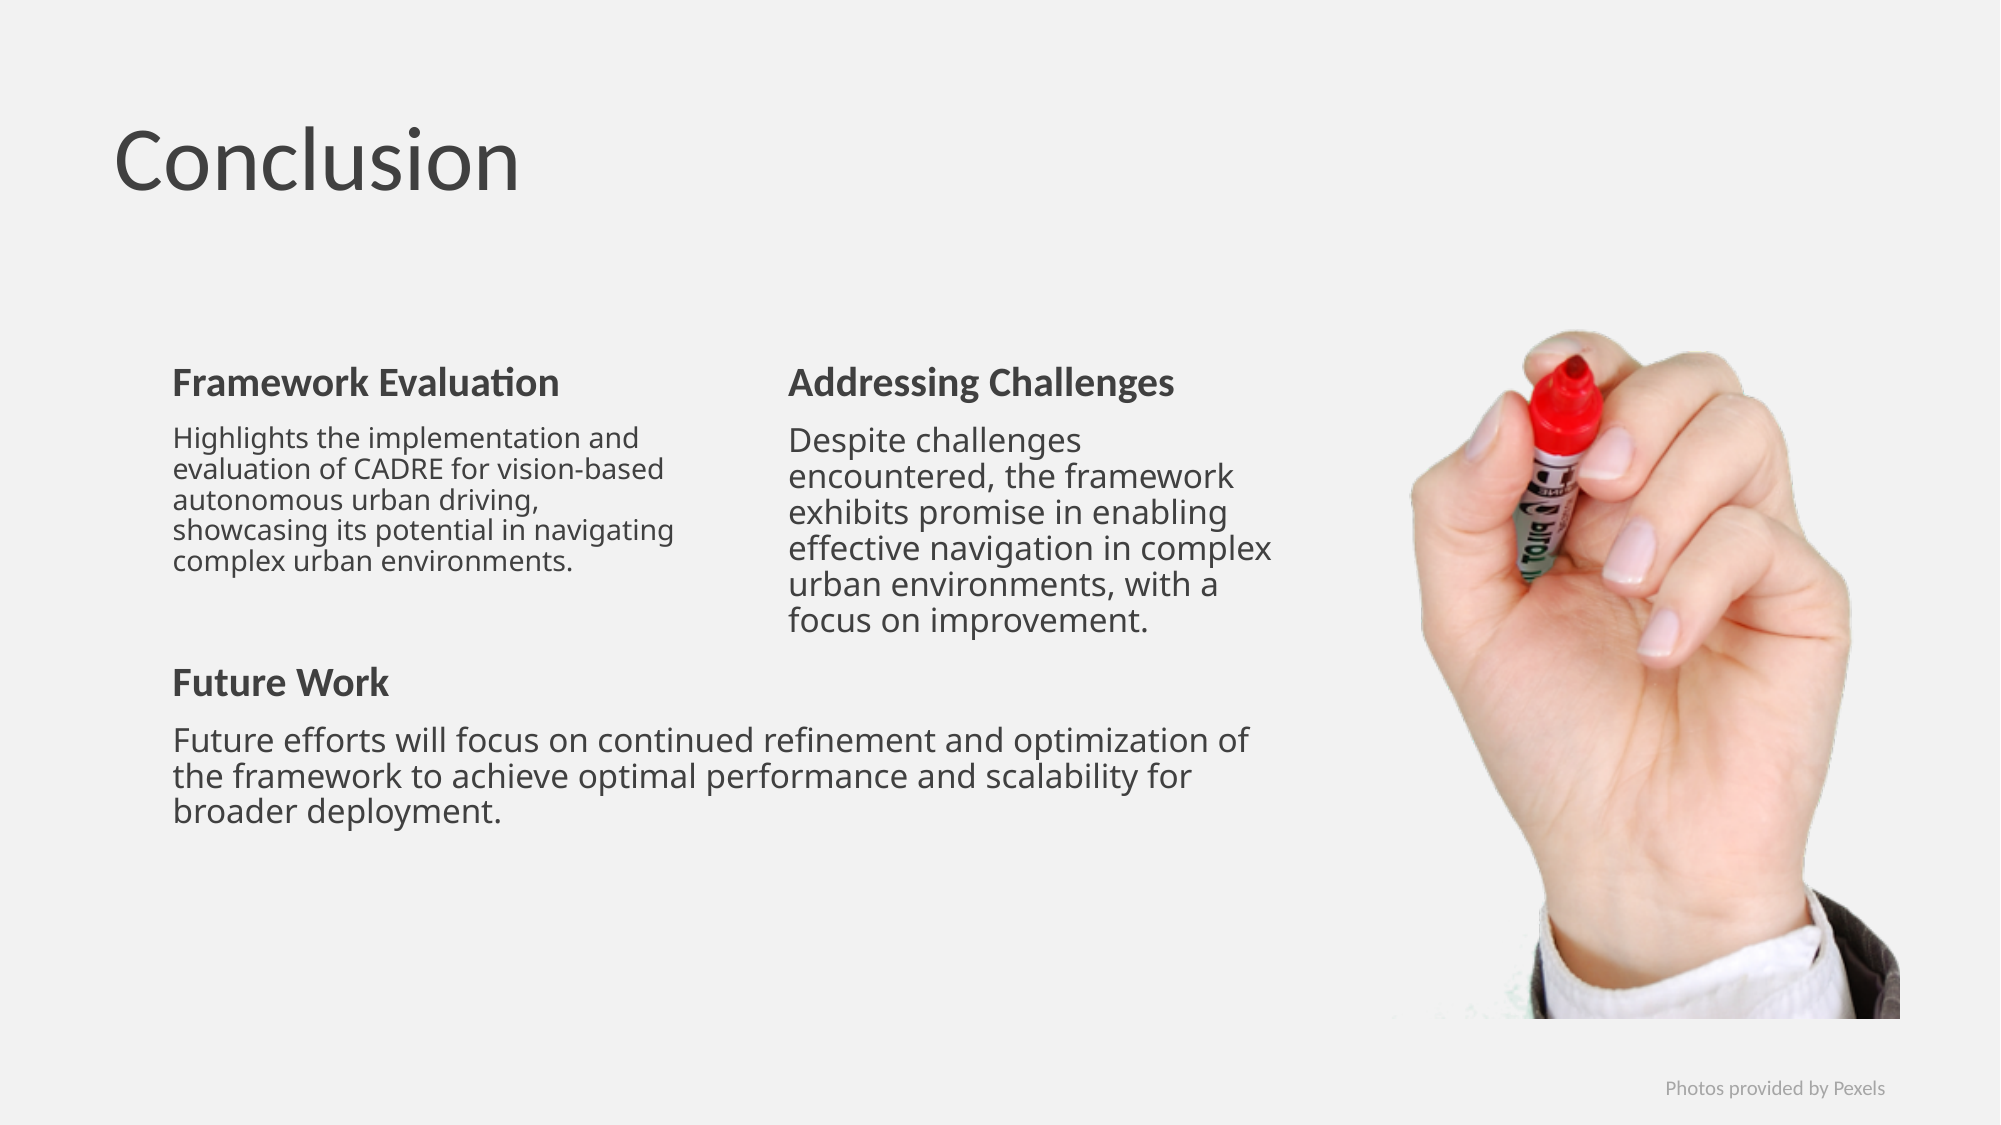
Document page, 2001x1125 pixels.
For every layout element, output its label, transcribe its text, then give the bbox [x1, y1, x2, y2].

list Framework Evaluation [157, 315, 693, 414]
title Conclusion [99, 59, 1900, 262]
list Future efforts will focus on continued refinement and optimization of the framework to achieve optimal performance and scalability for broader deployment. [157, 715, 1308, 861]
list Highlights the implementation and evaluation of CADRE for vision-based autonomous urban driving, showcasing its potential in navigating complex urban environments. [157, 416, 693, 615]
list Addressing Challenges [773, 315, 1308, 414]
list Despite challenges encountered, the framework exhibits promise in enabling effective navigation in complex urban environments, with a focus on improvement. [773, 416, 1308, 613]
picture [1391, 315, 1900, 1019]
list Future Work [157, 615, 1308, 713]
